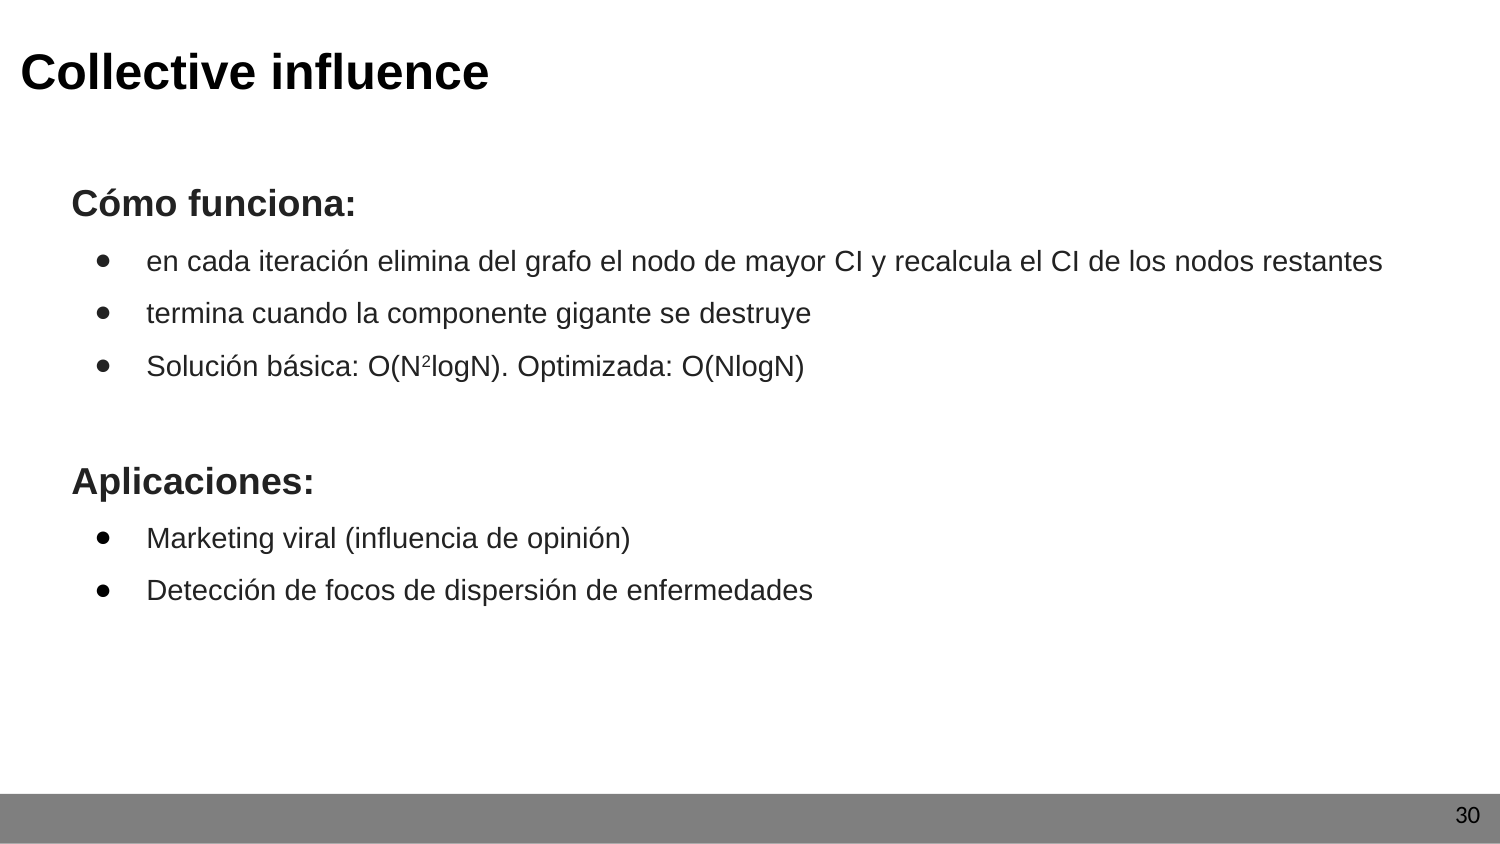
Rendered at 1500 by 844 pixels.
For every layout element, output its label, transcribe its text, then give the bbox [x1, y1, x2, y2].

text_box ‹#› [1145, 791, 1496, 837]
text_box Cómo funciona: en cada iteración elimina del grafo el nodo de mayor CI y recalcula el CI de los nodos restantes termina cuando la componente gigante se destruye Solución básica: O(N2logN). Optimizada: O(NlogN) Aplicaciones: Marketing viral (influencia de opinión) Detección de focos de dispersión de enfermedades [56, 114, 1489, 756]
text_box Collective influence [5, 31, 1207, 93]
text_box [0, 793, 1500, 844]
